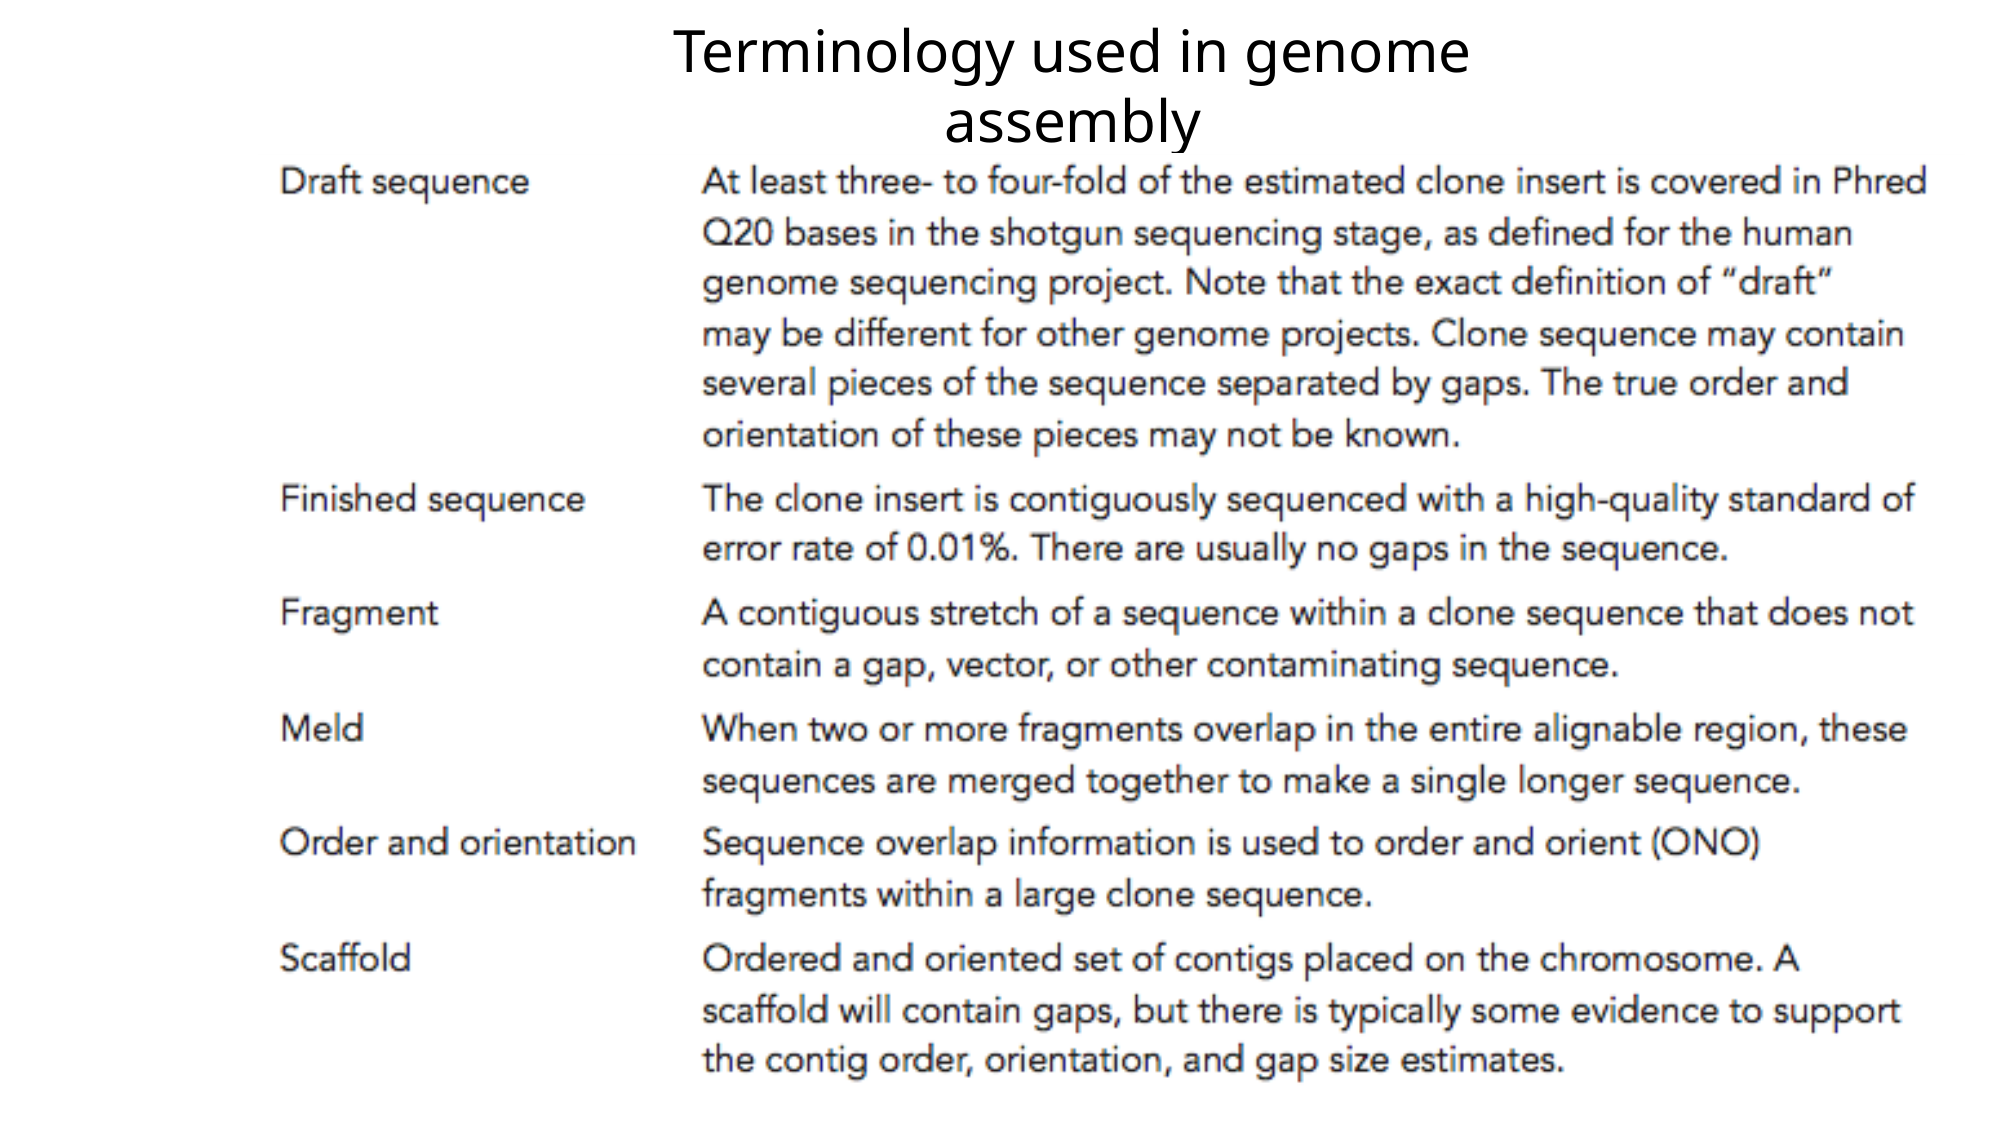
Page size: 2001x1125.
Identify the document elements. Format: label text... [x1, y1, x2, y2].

text_box Terminology used in genome assembly [544, 6, 1601, 153]
picture [257, 153, 1965, 1089]
